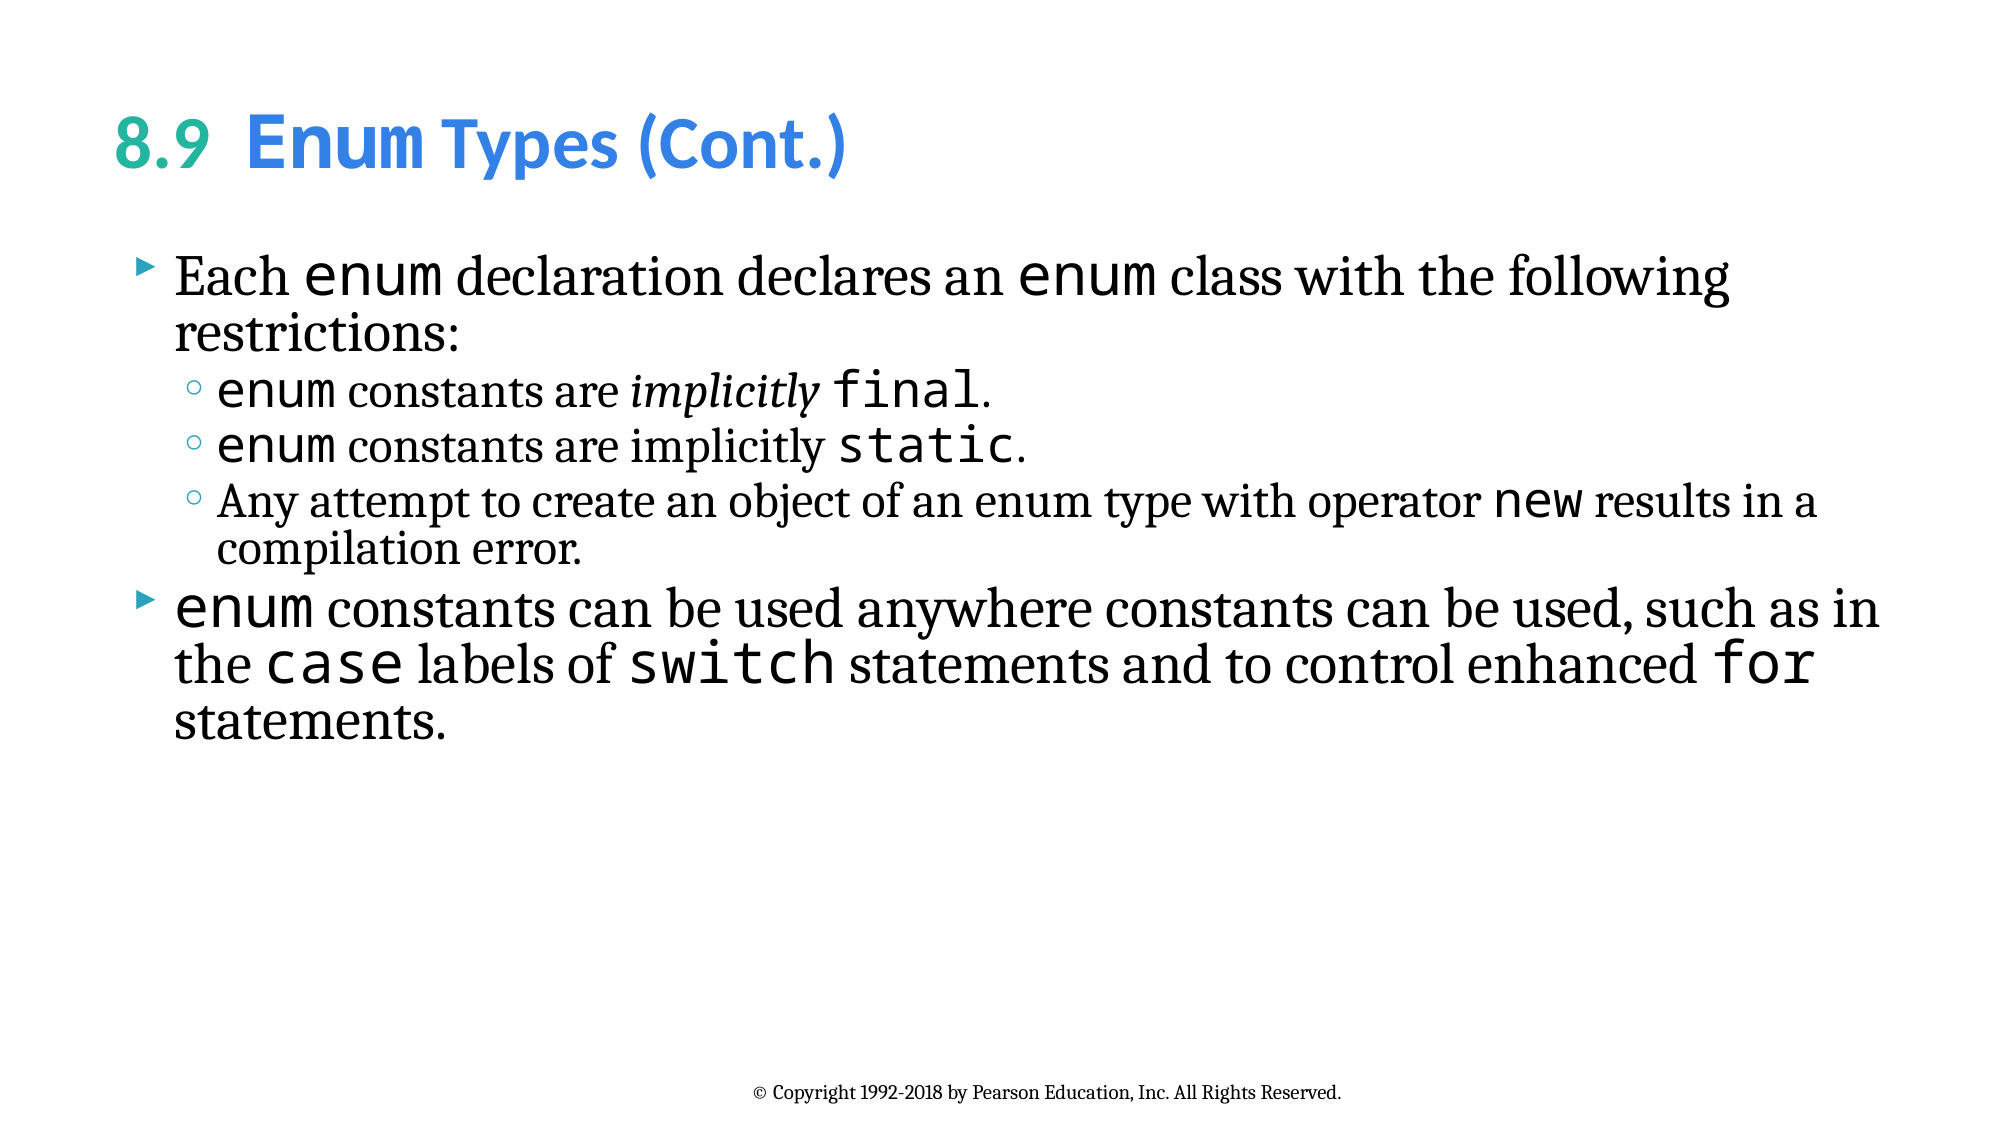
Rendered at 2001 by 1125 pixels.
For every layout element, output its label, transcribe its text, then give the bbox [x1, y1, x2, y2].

title 8.9 Enum Types (Cont.) [99, 45, 1900, 233]
list Each enum declaration declares an enum class with the following restrictions: enum constants are implicitly final. enum constants are implicitly static. Any attempt to create an object of an enum type with operator new results in a compilation error. enum constants can be used anywhere constants can be used, such as in the case labels of switch statements and to control enhanced for statements. [99, 242, 1900, 986]
footer © Copyright 1992-2018 by Pearson Education, Inc. All Rights Reserved. [736, 1051, 1892, 1112]
